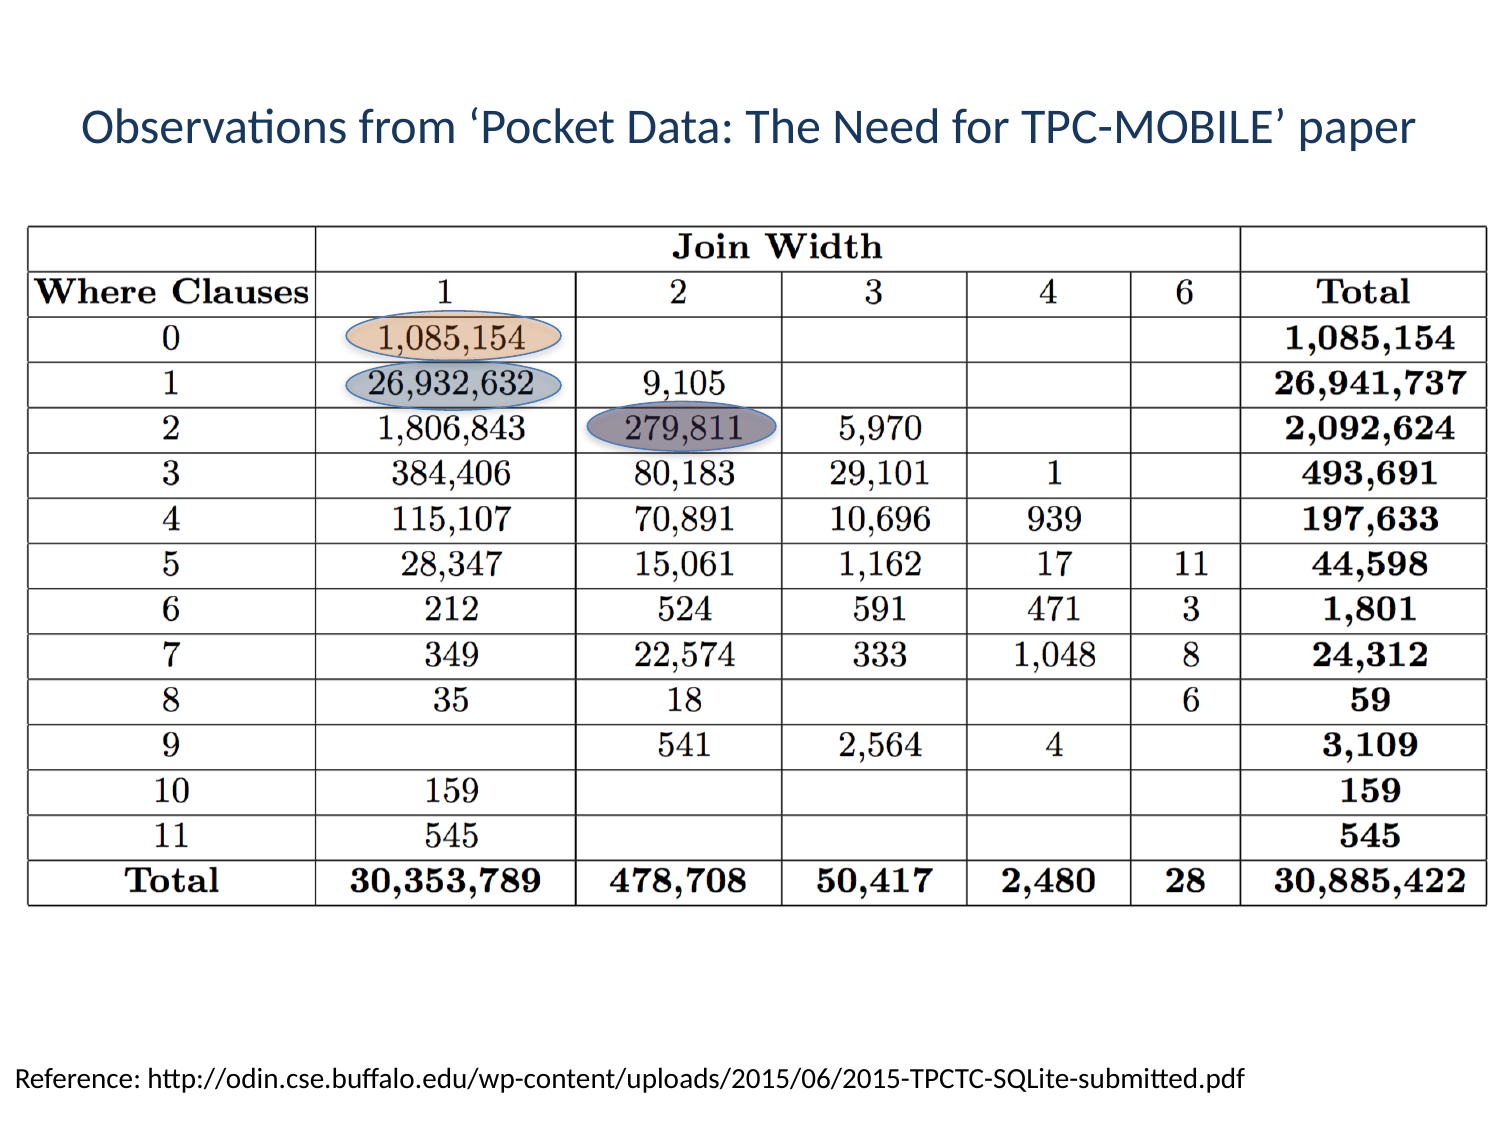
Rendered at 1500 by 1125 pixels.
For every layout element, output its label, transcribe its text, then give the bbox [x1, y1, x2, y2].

picture [0, 211, 1500, 918]
text_box Reference: http://odin.cse.buffalo.edu/wp-content/uploads/2015/06/2015-TPCTC-SQLite-submitted.pdf [0, 1052, 1500, 1102]
text_box Observations from ‘Pocket Data: The Need for TPC-MOBILE’ paper [54, 29, 1444, 209]
